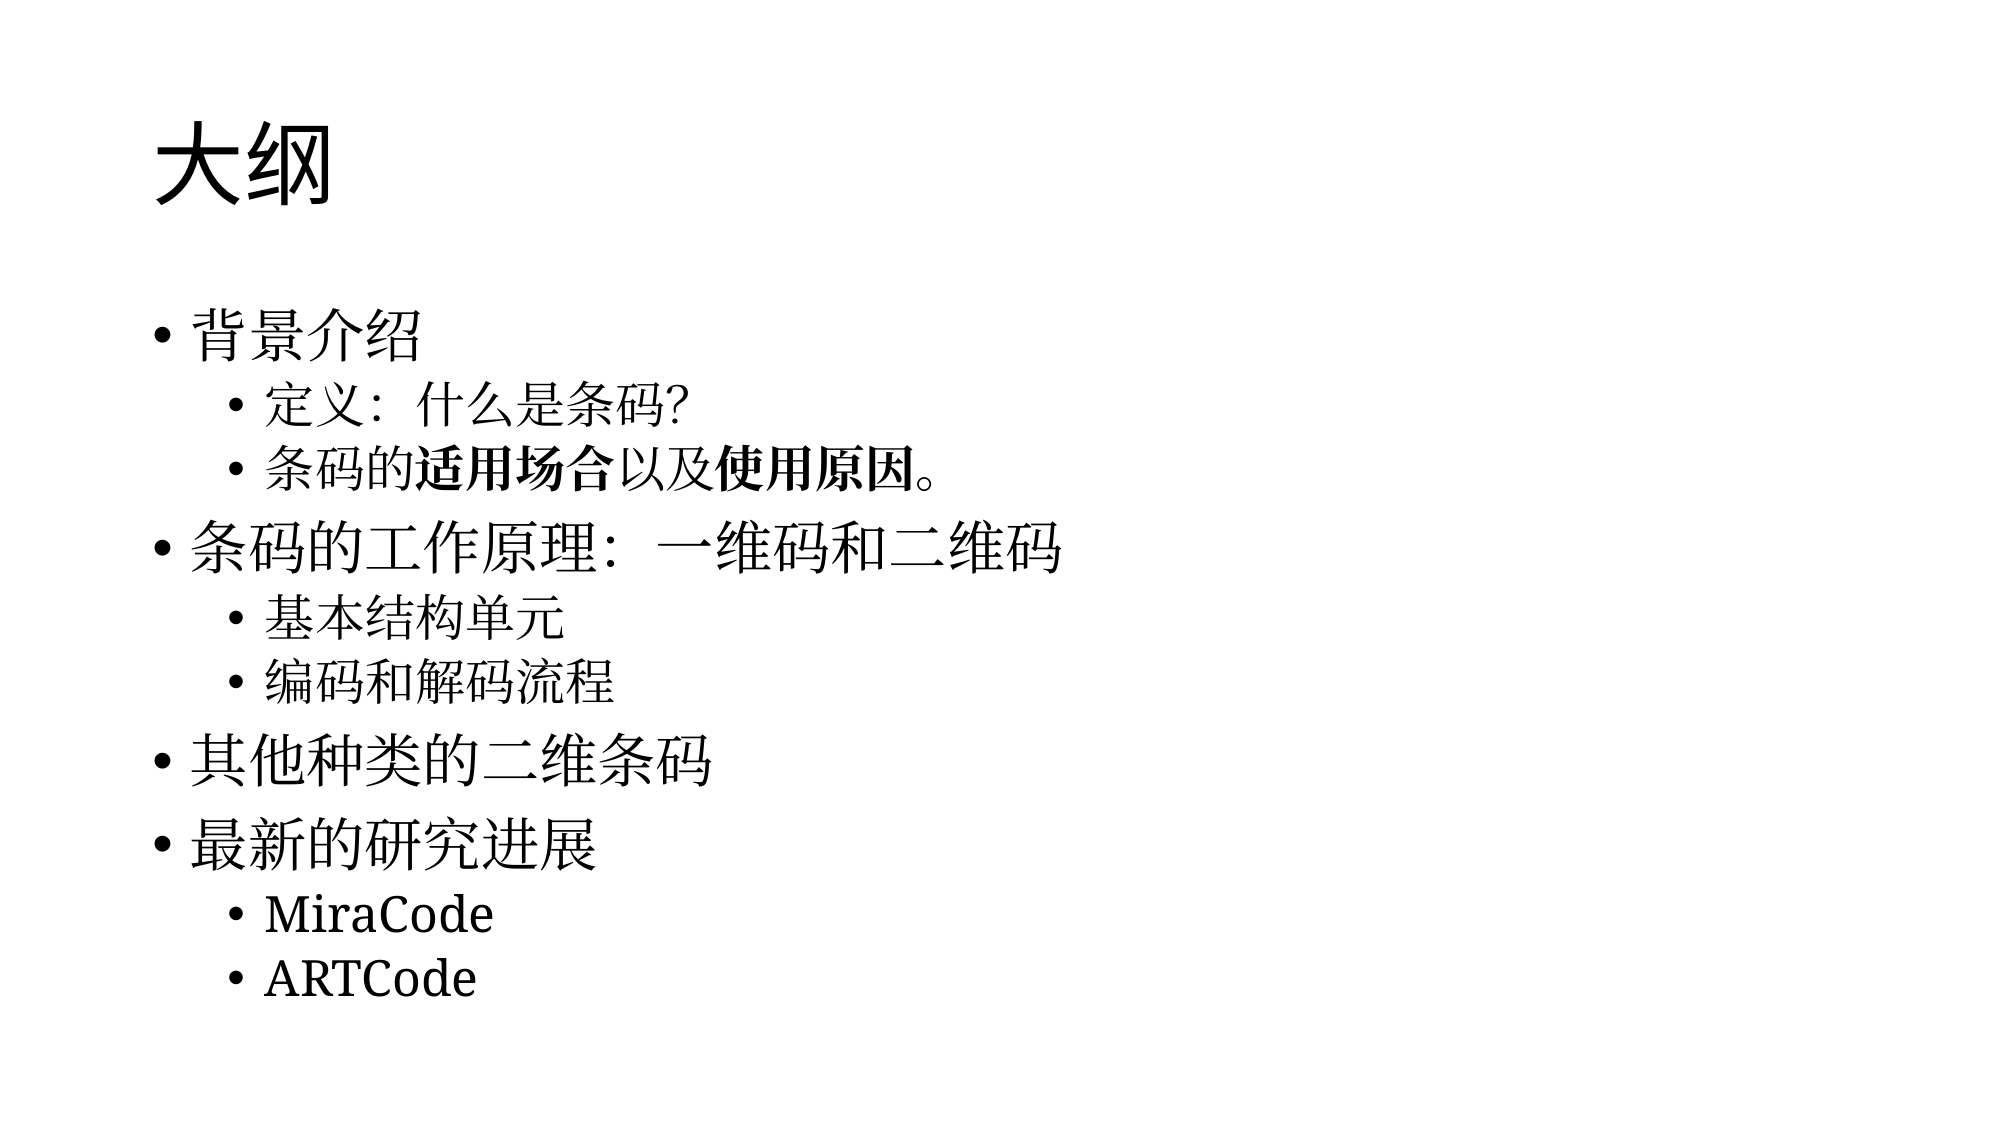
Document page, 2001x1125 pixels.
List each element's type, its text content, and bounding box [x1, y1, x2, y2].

title 大纲 [137, 59, 1863, 278]
list 背景介绍 定义：什么是条码？ 条码的适用场合以及使用原因。 条码的工作原理：一维码和二维码 基本结构单元 编码和解码流程 其他种类的二维条码 最新的研究进展 MiraCode ARTCode [137, 299, 1863, 1014]
